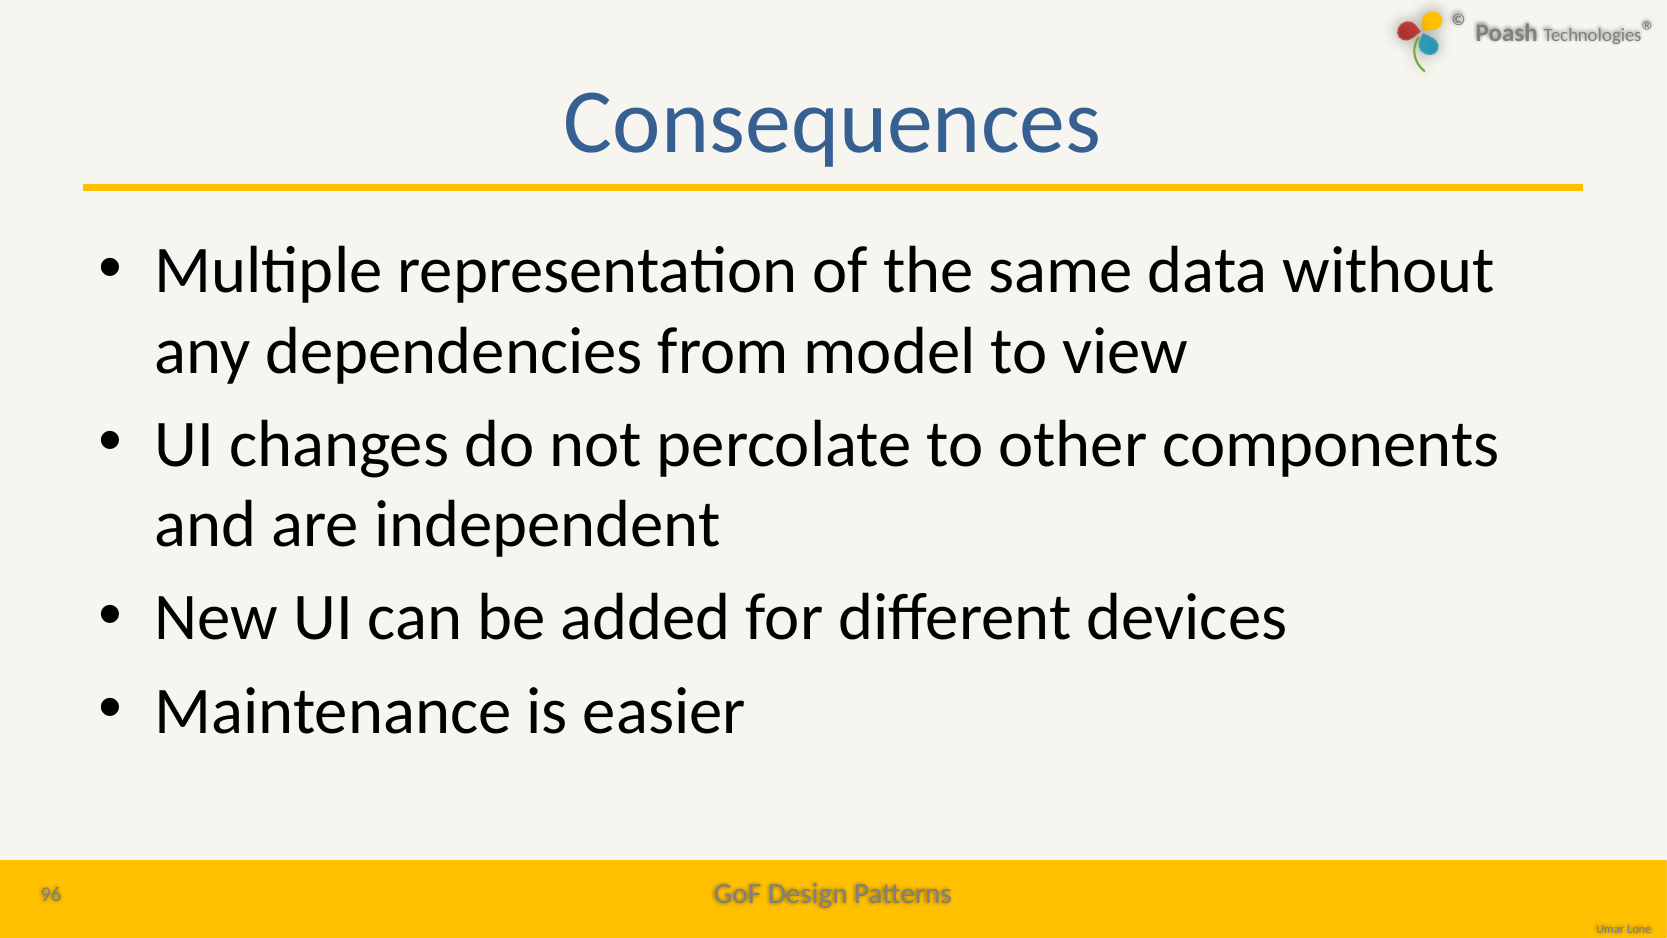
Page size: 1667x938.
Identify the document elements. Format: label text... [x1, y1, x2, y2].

slide_number 96 [4, 868, 98, 919]
title Consequences [83, 37, 1584, 194]
list Multiple representation of the same data without any dependencies from model to view UI changes do not percolate to other components and are independent New UI can be added for different devices Maintenance is easier [83, 218, 1584, 838]
